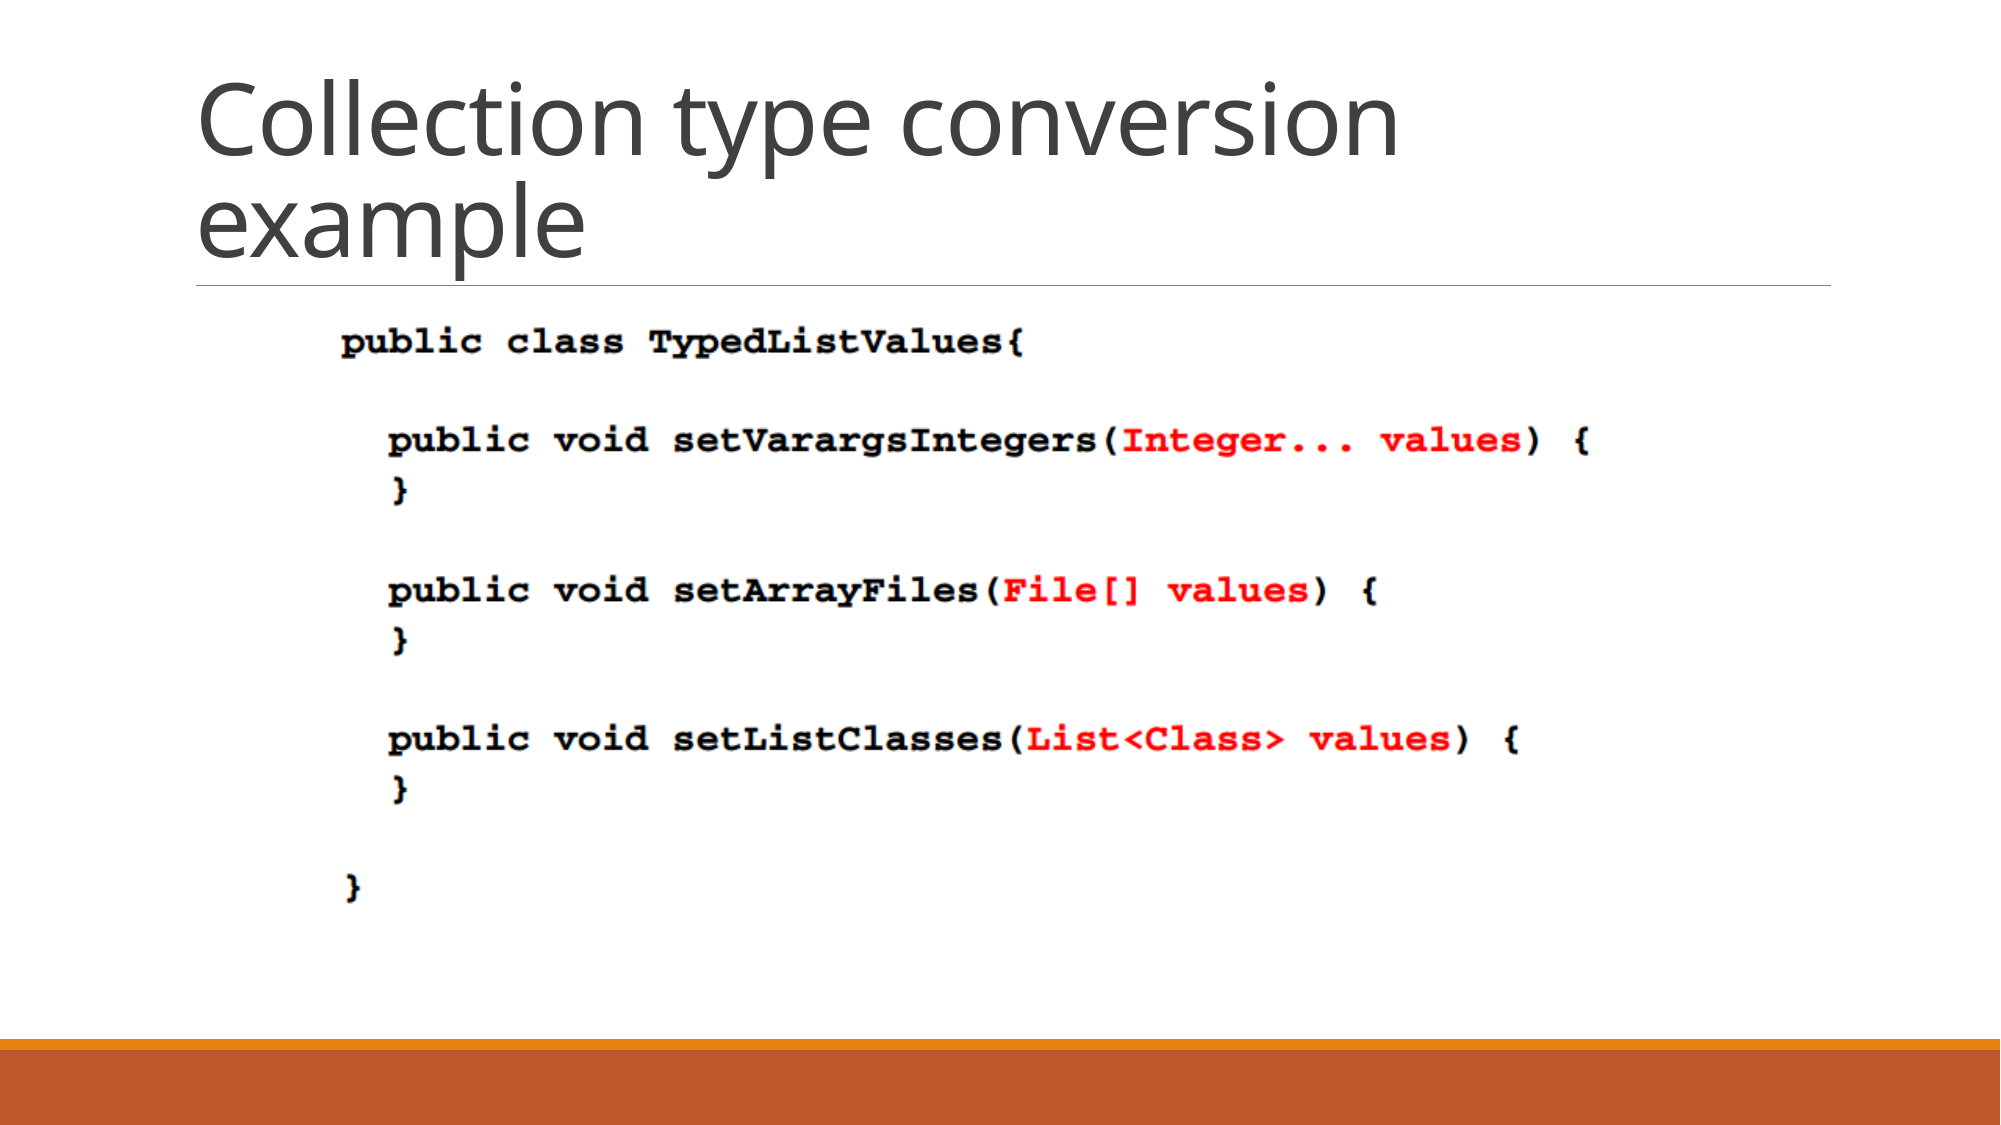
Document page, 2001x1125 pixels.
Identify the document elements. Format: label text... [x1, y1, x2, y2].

title Collection type conversion example [180, 47, 1830, 285]
picture [336, 319, 1663, 928]
